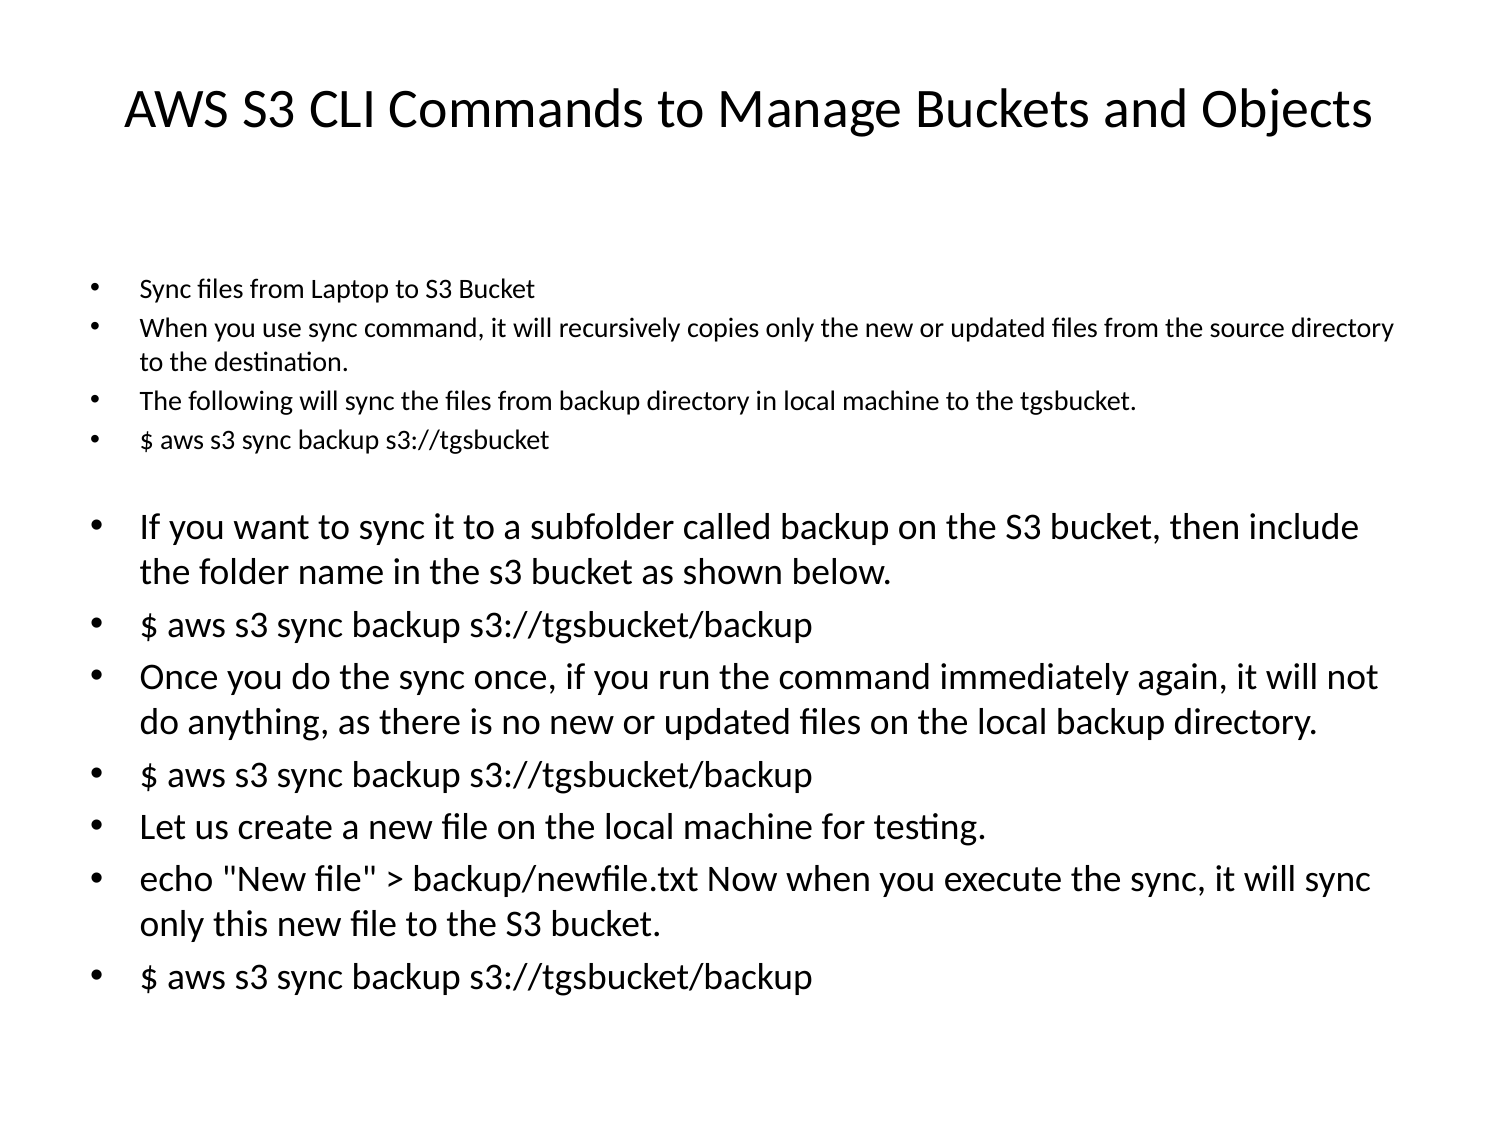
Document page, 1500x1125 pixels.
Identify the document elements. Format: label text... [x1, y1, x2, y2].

list Sync files from Laptop to S3 Bucket When you use sync command, it will recursively copies only the new or updated files from the source directory to the destination. The following will sync the files from backup directory in local machine to the tgsbucket. $ aws s3 sync backup s3://tgsbucket If you want to sync it to a subfolder called backup on the S3 bucket, then include the folder name in the s3 bucket as shown below. $ aws s3 sync backup s3://tgsbucket/backup Once you do the sync once, if you run the command immediately again, it will not do anything, as there is no new or updated files on the local backup directory. $ aws s3 sync backup s3://tgsbucket/backup Let us create a new file on the local machine for testing. echo "New file" > backup/newfile.txt Now when you execute the sync, it will sync only this new file to the S3 bucket. $ aws s3 sync backup s3://tgsbucket/backup [75, 262, 1425, 1005]
title AWS S3 CLI Commands to Manage Buckets and Objects [75, 45, 1425, 233]
